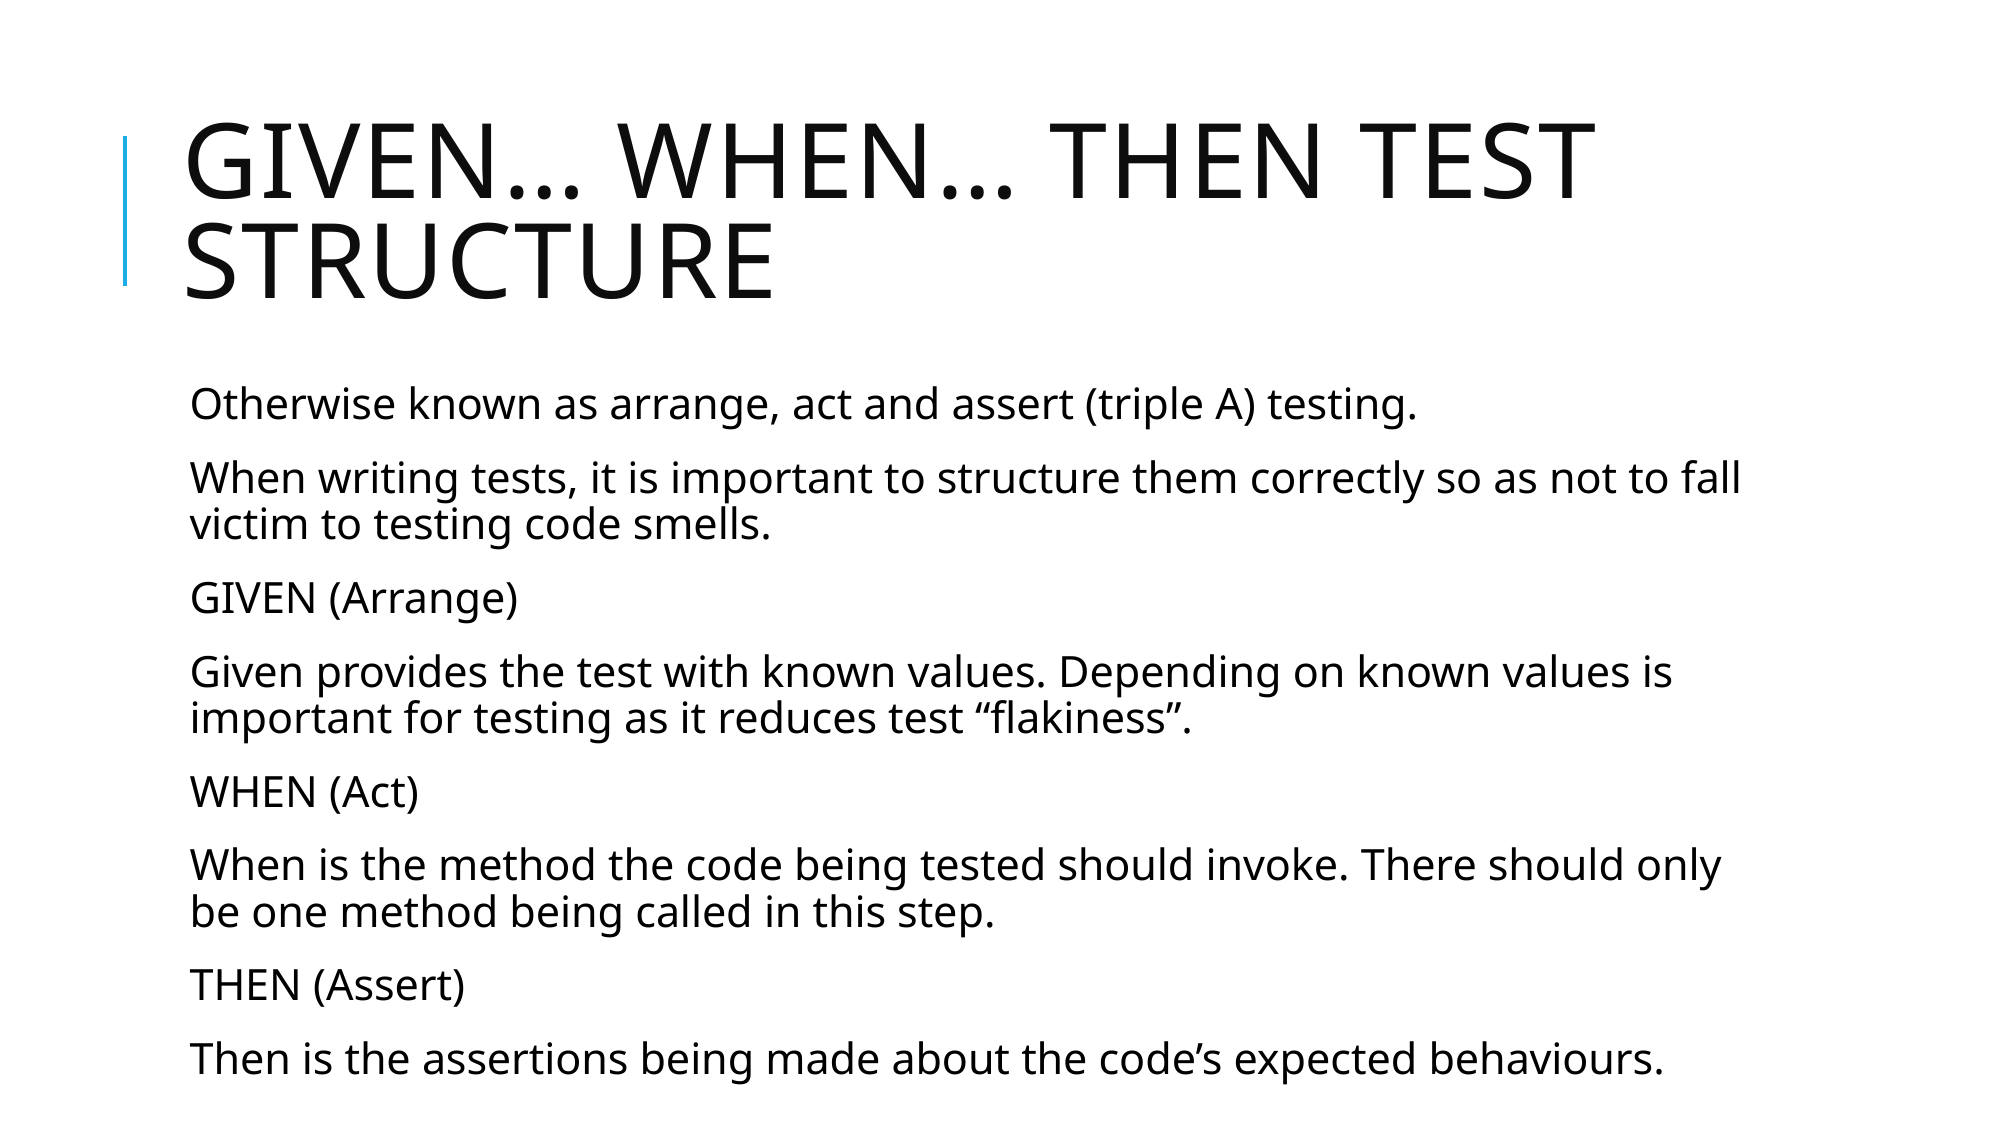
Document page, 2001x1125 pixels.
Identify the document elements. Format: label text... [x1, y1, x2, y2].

title Given… When… Then Test Structure [168, 96, 1763, 342]
list Otherwise known as arrange, act and assert (triple A) testing. When writing tests, it is important to structure them correctly so as not to fall victim to testing code smells. GIVEN (Arrange) Given provides the test with known values. Depending on known values is important for testing as it reduces test “flakiness”. WHEN (Act) When is the method the code being tested should invoke. There should only be one method being called in this step. THEN (Assert) Then is the assertions being made about the code’s expected behaviours. [168, 375, 1763, 1096]
